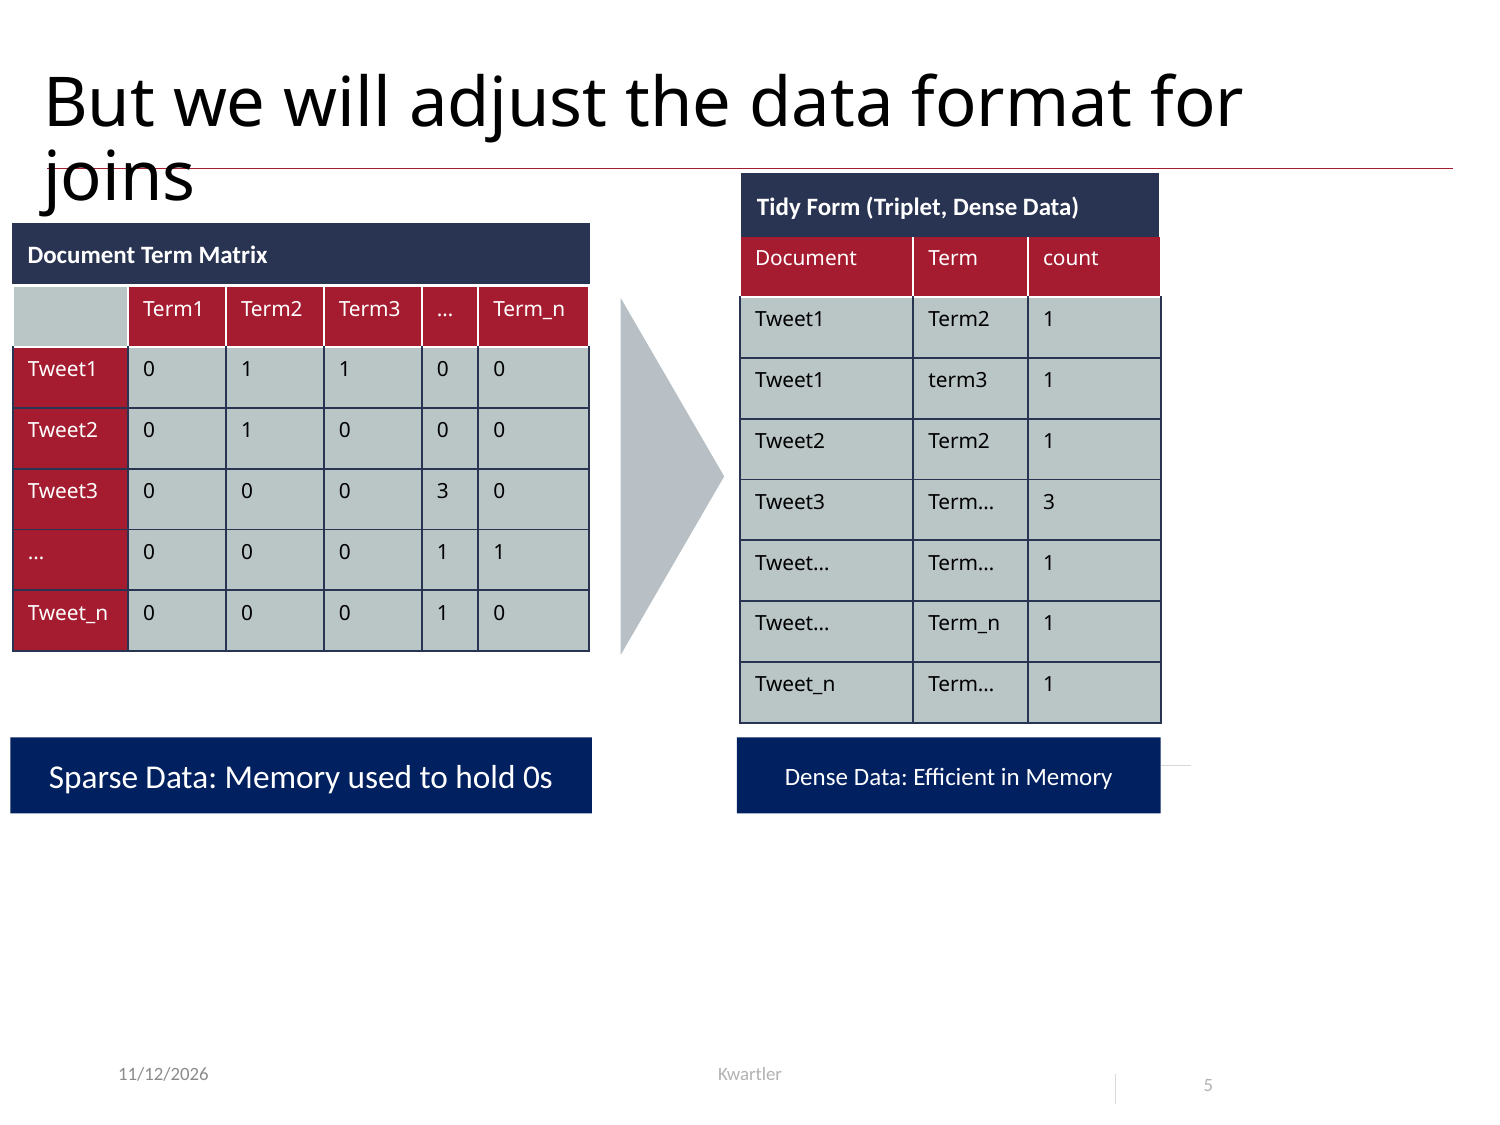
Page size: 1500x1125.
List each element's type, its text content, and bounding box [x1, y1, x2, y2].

table_cell 1 [1029, 359, 1160, 418]
slide_number 5 [1188, 1042, 1330, 1103]
table_cell 1 [325, 348, 421, 407]
table_cell 0 [479, 591, 588, 650]
table_header Term3 [325, 287, 421, 346]
table_header … [423, 287, 477, 346]
table_header Term [914, 237, 1027, 296]
table_cell 0 [129, 591, 225, 650]
table_header Term1 [129, 287, 225, 346]
table_cell Tweet1 [14, 348, 127, 407]
table_cell 0 [129, 348, 225, 407]
table_cell 0 [325, 530, 421, 589]
table_cell 0 [325, 591, 421, 650]
table_cell Term… [914, 480, 1027, 539]
table_cell Tweet_n [14, 591, 127, 650]
table_cell 0 [325, 409, 421, 468]
table_cell Tweet2 [741, 420, 912, 479]
table_header Term_n [479, 287, 588, 346]
table_cell 0 [423, 348, 477, 407]
table_cell 3 [423, 470, 477, 529]
table_cell 1 [227, 409, 323, 468]
table_cell 0 [479, 409, 588, 468]
table_cell Term2 [914, 420, 1027, 479]
table_cell … [14, 530, 127, 589]
table_cell 3 [1029, 480, 1160, 539]
table_cell Tweet2 [14, 409, 127, 468]
table_cell Term… [914, 663, 1027, 722]
table_cell Tweet… [741, 602, 912, 661]
footer Kwartler [496, 1042, 1004, 1103]
table_cell Tweet… [741, 541, 912, 600]
table_cell 1 [1029, 420, 1160, 479]
table_cell term3 [914, 359, 1027, 418]
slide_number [103, 1042, 441, 1103]
table_cell 1 [1029, 298, 1160, 357]
table_cell 0 [129, 470, 225, 529]
table_cell 0 [325, 470, 421, 529]
title But we will adjust the data format for joins [28, 59, 1397, 157]
table_cell Term… [914, 541, 1027, 600]
table_cell 0 [129, 530, 225, 589]
text_box Sparse Data: Memory used to hold 0s [9, 736, 593, 814]
table_cell 1 [1029, 541, 1160, 600]
table_cell Tweet1 [741, 298, 912, 357]
table_cell 1 [227, 348, 323, 407]
text_box Dense Data: Efficient in Memory [736, 736, 1162, 814]
table_cell 1 [1029, 663, 1160, 722]
table_header count [1029, 237, 1160, 296]
table_header Term2 [227, 287, 323, 346]
table_cell Term2 [914, 298, 1027, 357]
table_cell 0 [479, 470, 588, 529]
table_cell 0 [227, 591, 323, 650]
table_cell Tweet3 [14, 470, 127, 529]
table_cell 1 [1029, 602, 1160, 661]
table_cell Tweet1 [741, 359, 912, 418]
table_cell 1 [423, 591, 477, 650]
table_header [14, 287, 127, 346]
text_box Document Term Matrix [12, 223, 590, 285]
table_cell Tweet_n [741, 663, 912, 722]
text_box Tidy Form (Triplet, Dense Data) [741, 173, 1159, 237]
table_cell 1 [479, 530, 588, 589]
table_cell 0 [227, 470, 323, 529]
table_cell 0 [129, 409, 225, 468]
text_box [619, 294, 726, 659]
table_cell 0 [423, 409, 477, 468]
table_cell 0 [479, 348, 588, 407]
table_header Document [741, 237, 912, 296]
table_cell 1 [423, 530, 477, 589]
table_cell 0 [227, 530, 323, 589]
table_cell Term_n [914, 602, 1027, 661]
table_cell Tweet3 [741, 480, 912, 539]
